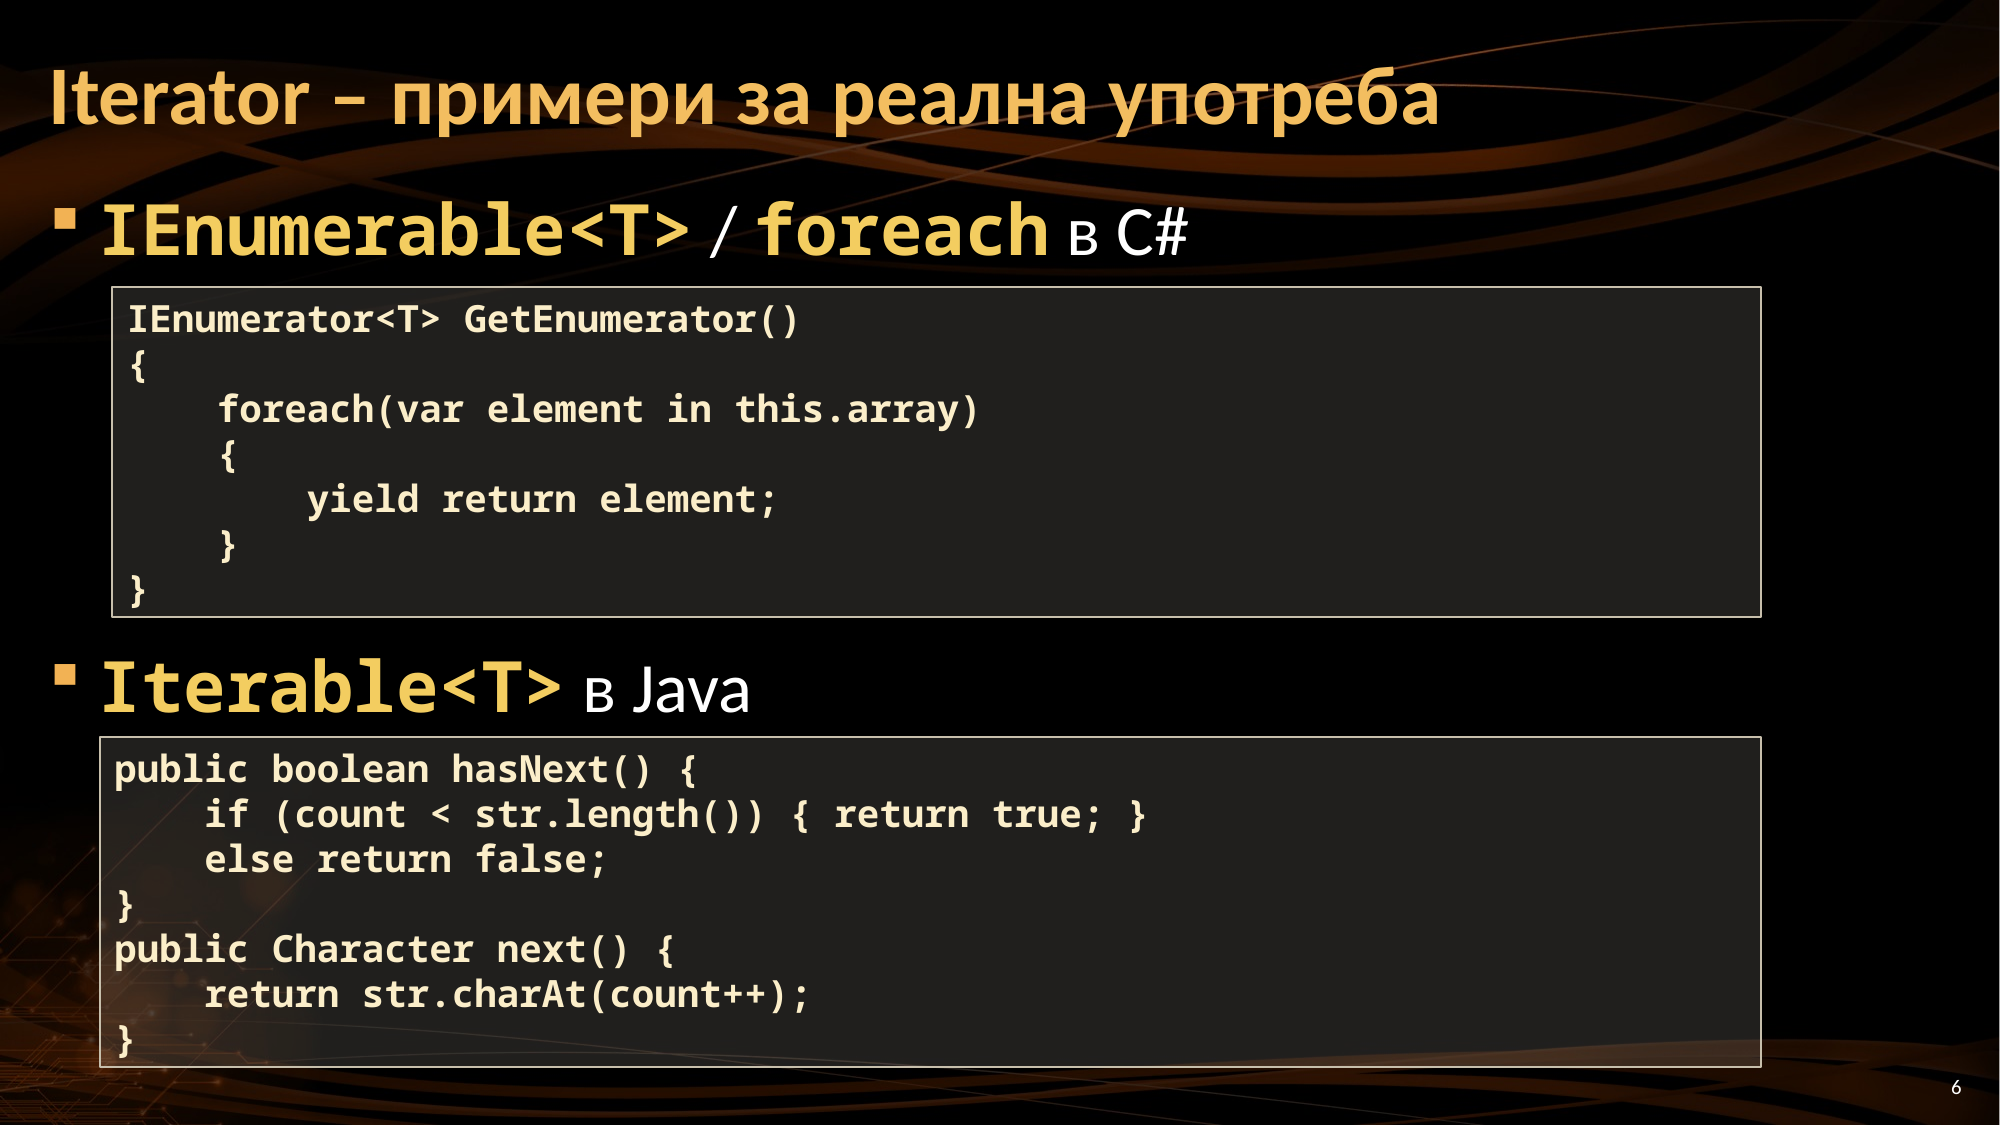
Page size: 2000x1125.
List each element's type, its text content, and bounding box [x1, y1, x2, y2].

text_box IEnumerator<T> GetEnumerator() { foreach(var element in this.array) { yield return element; } } [112, 287, 1762, 618]
picture [0, 0, 2000, 1125]
list IEnumerable<T> / foreach в C# Iterable<T> в Java [31, 189, 1968, 1089]
title Iterator – примери за реална употреба [30, 6, 1968, 189]
text_box public boolean hasNext() { if (count < str.length()) { return true; } else return false; } public Character next() { return str.charAt(count++); } [99, 737, 1762, 1068]
slide_number 6 [1897, 1070, 1968, 1103]
